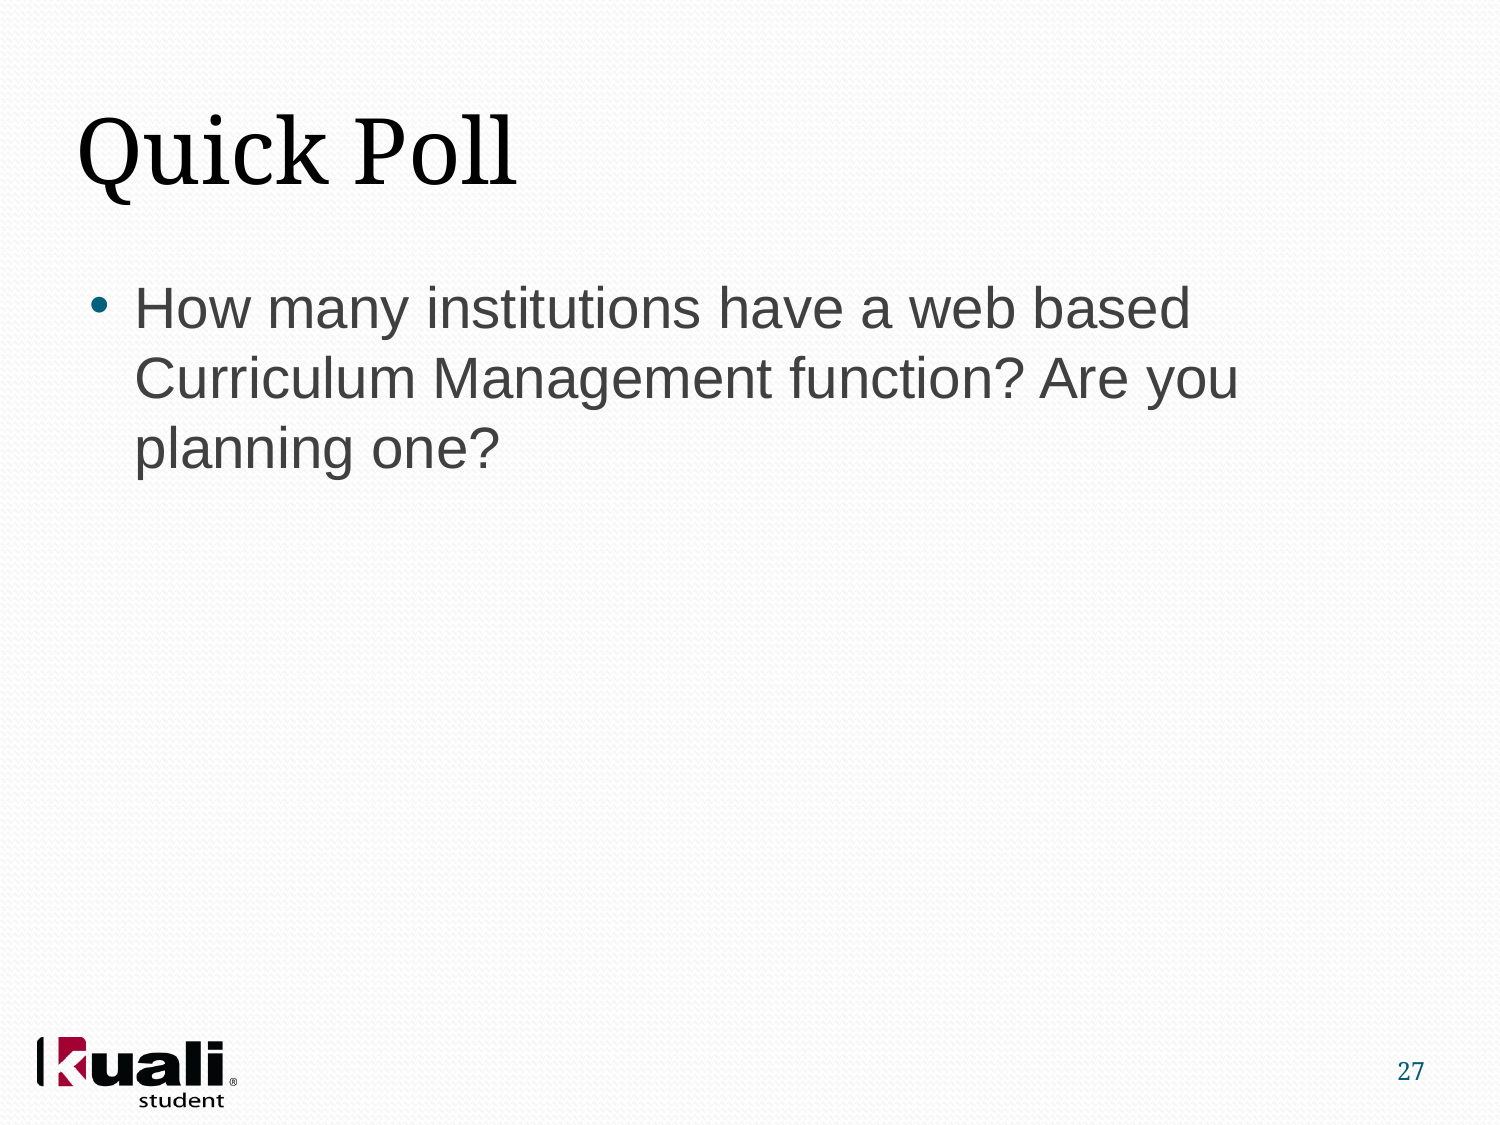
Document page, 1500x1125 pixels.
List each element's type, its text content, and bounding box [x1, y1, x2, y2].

list How many institutions have a web based Curriculum Management function? Are you planning one? [75, 262, 1425, 1038]
slide_number 27 [1299, 1042, 1425, 1103]
picture [37, 1037, 237, 1112]
title Quick Poll [75, 50, 1425, 238]
